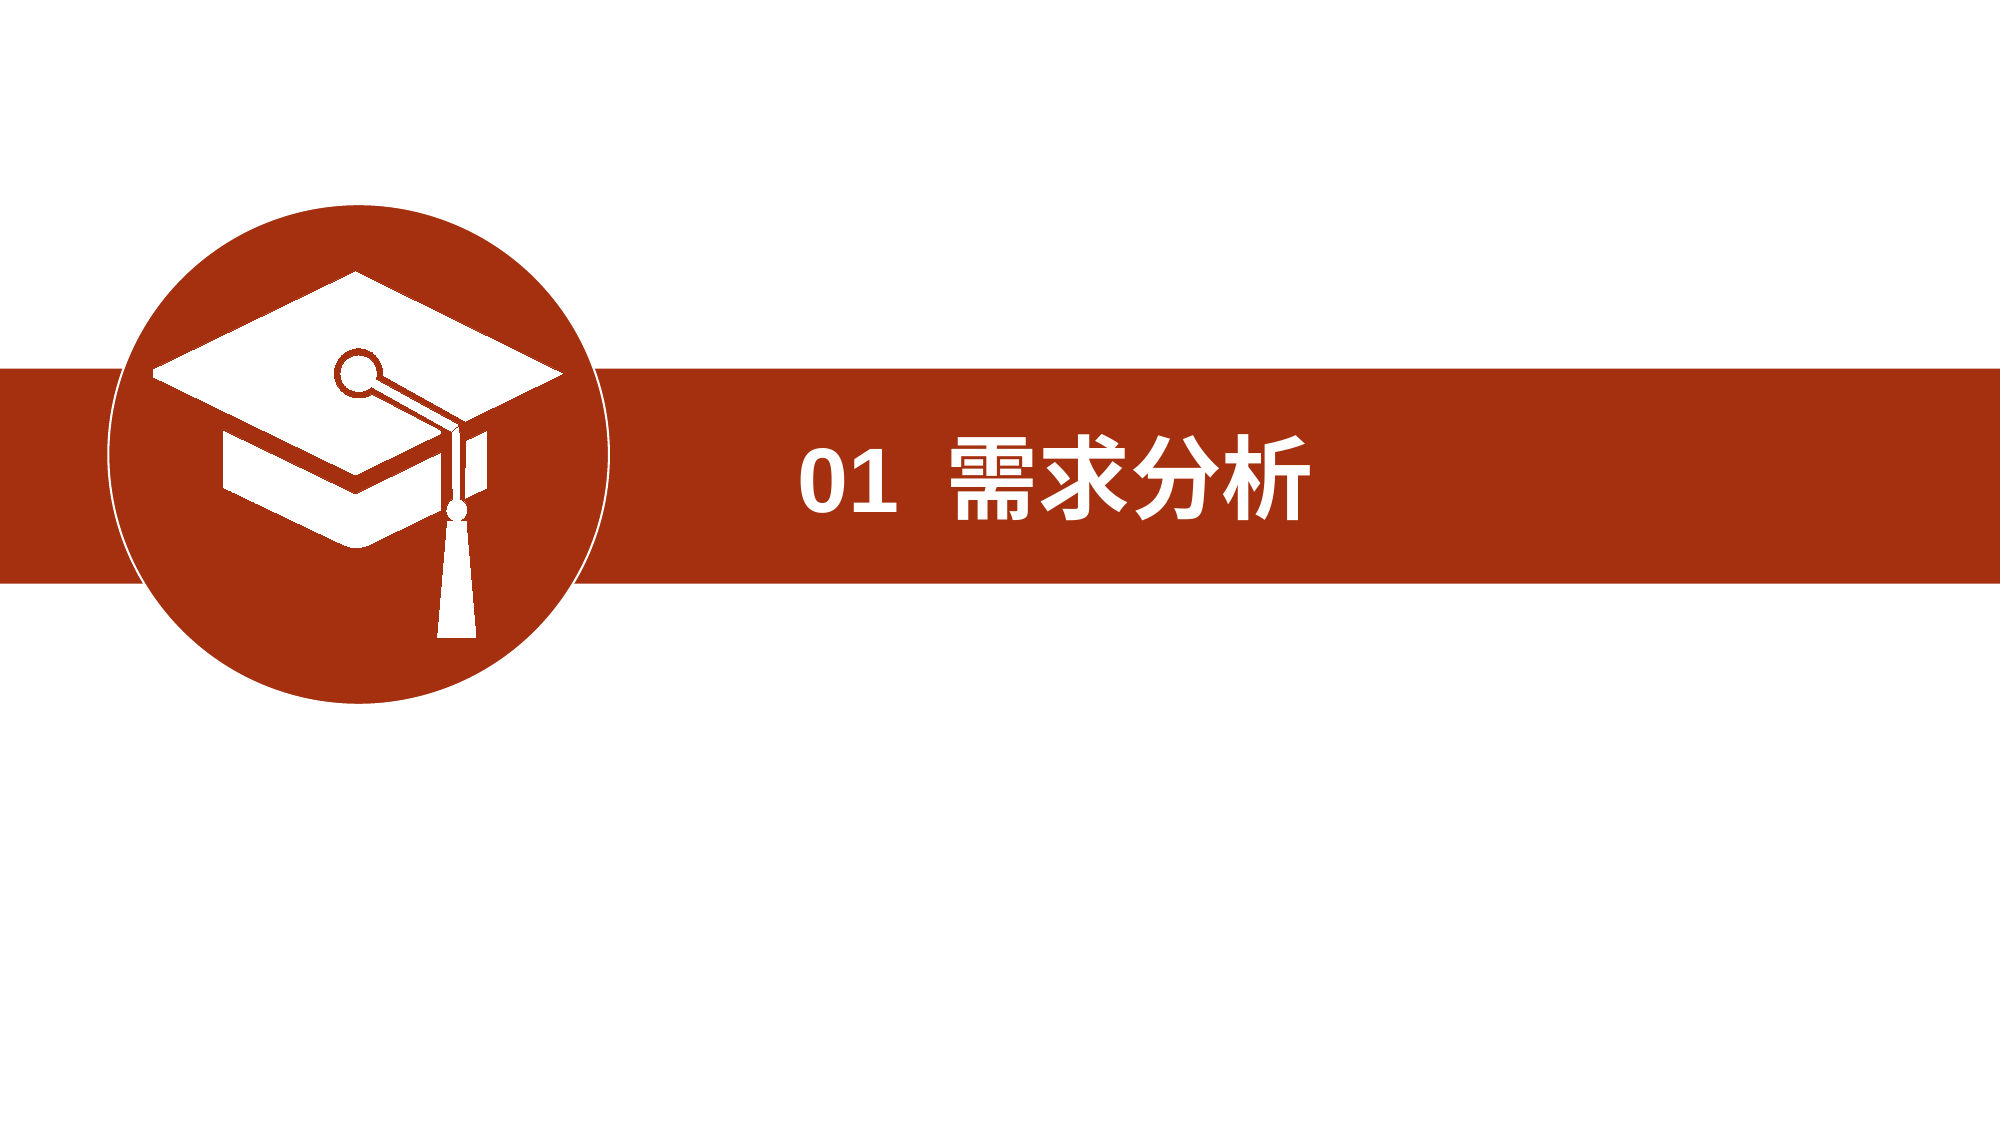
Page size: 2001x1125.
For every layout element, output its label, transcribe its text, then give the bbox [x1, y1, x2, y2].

list 01 需求分析 [782, 149, 1892, 803]
